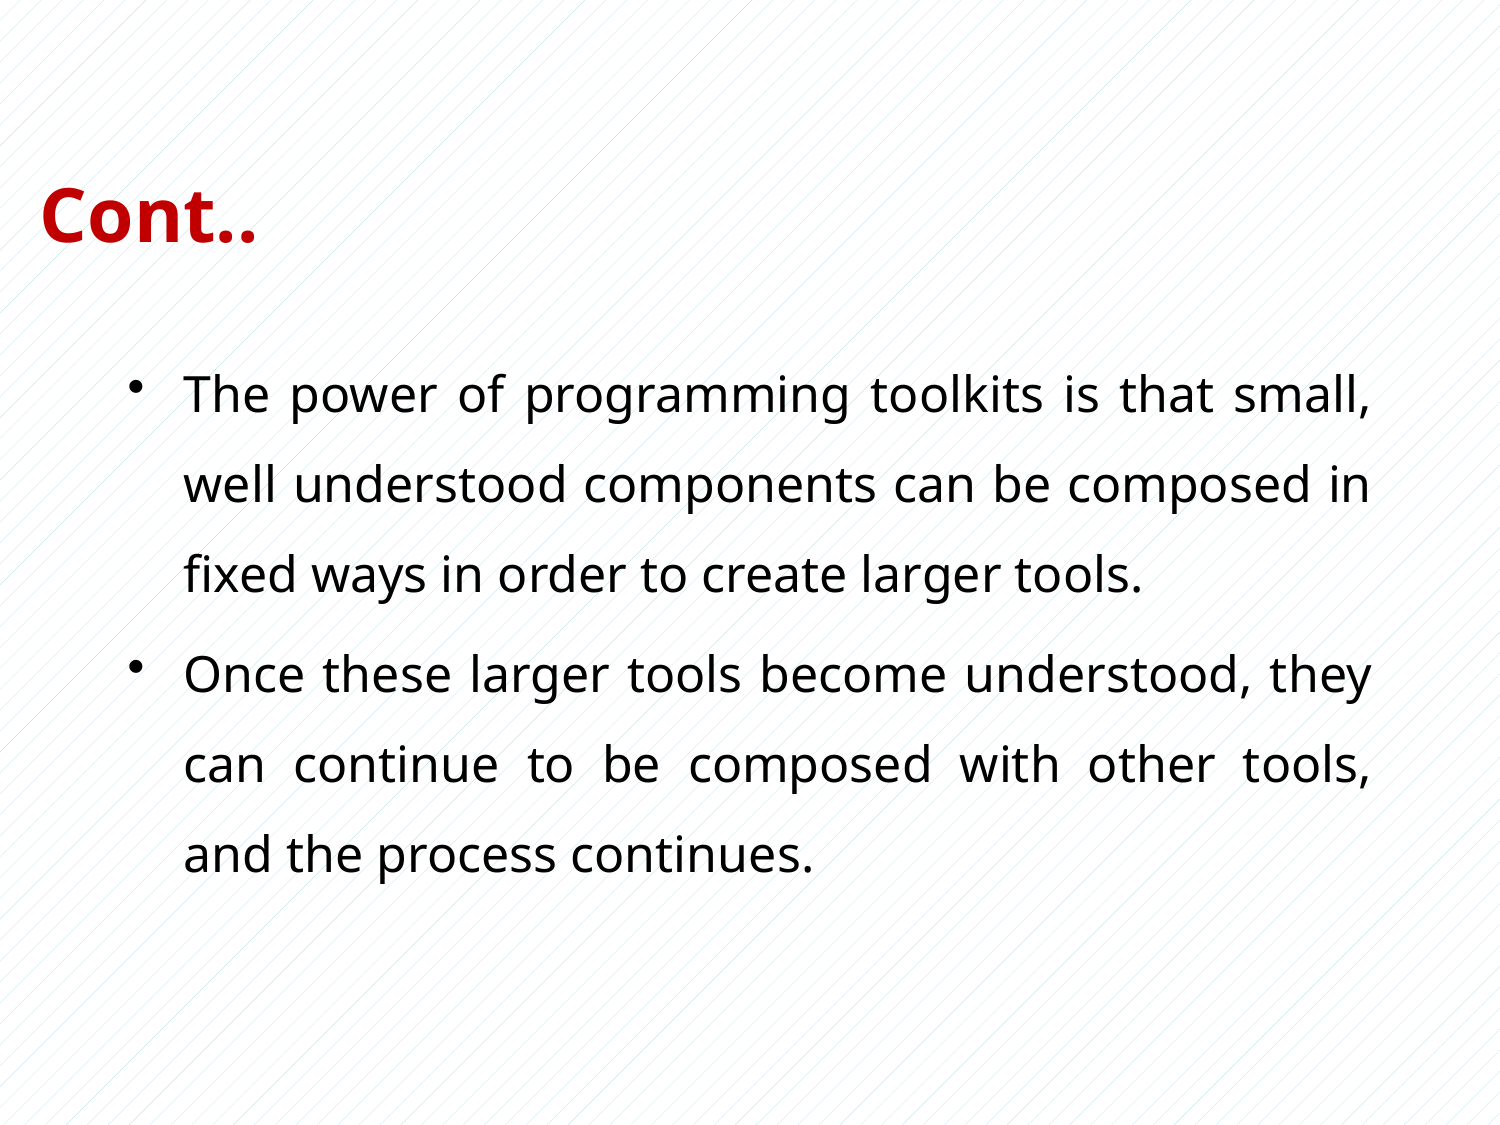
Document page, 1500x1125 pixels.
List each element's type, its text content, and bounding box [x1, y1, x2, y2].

list The power of programming toolkits is that small, well understood components can be composed in fixed ways in order to create larger tools. Once these larger tools become understood, they can continue to be composed with other tools, and the process continues. [112, 324, 1388, 1000]
title Cont.. [24, 149, 1150, 275]
